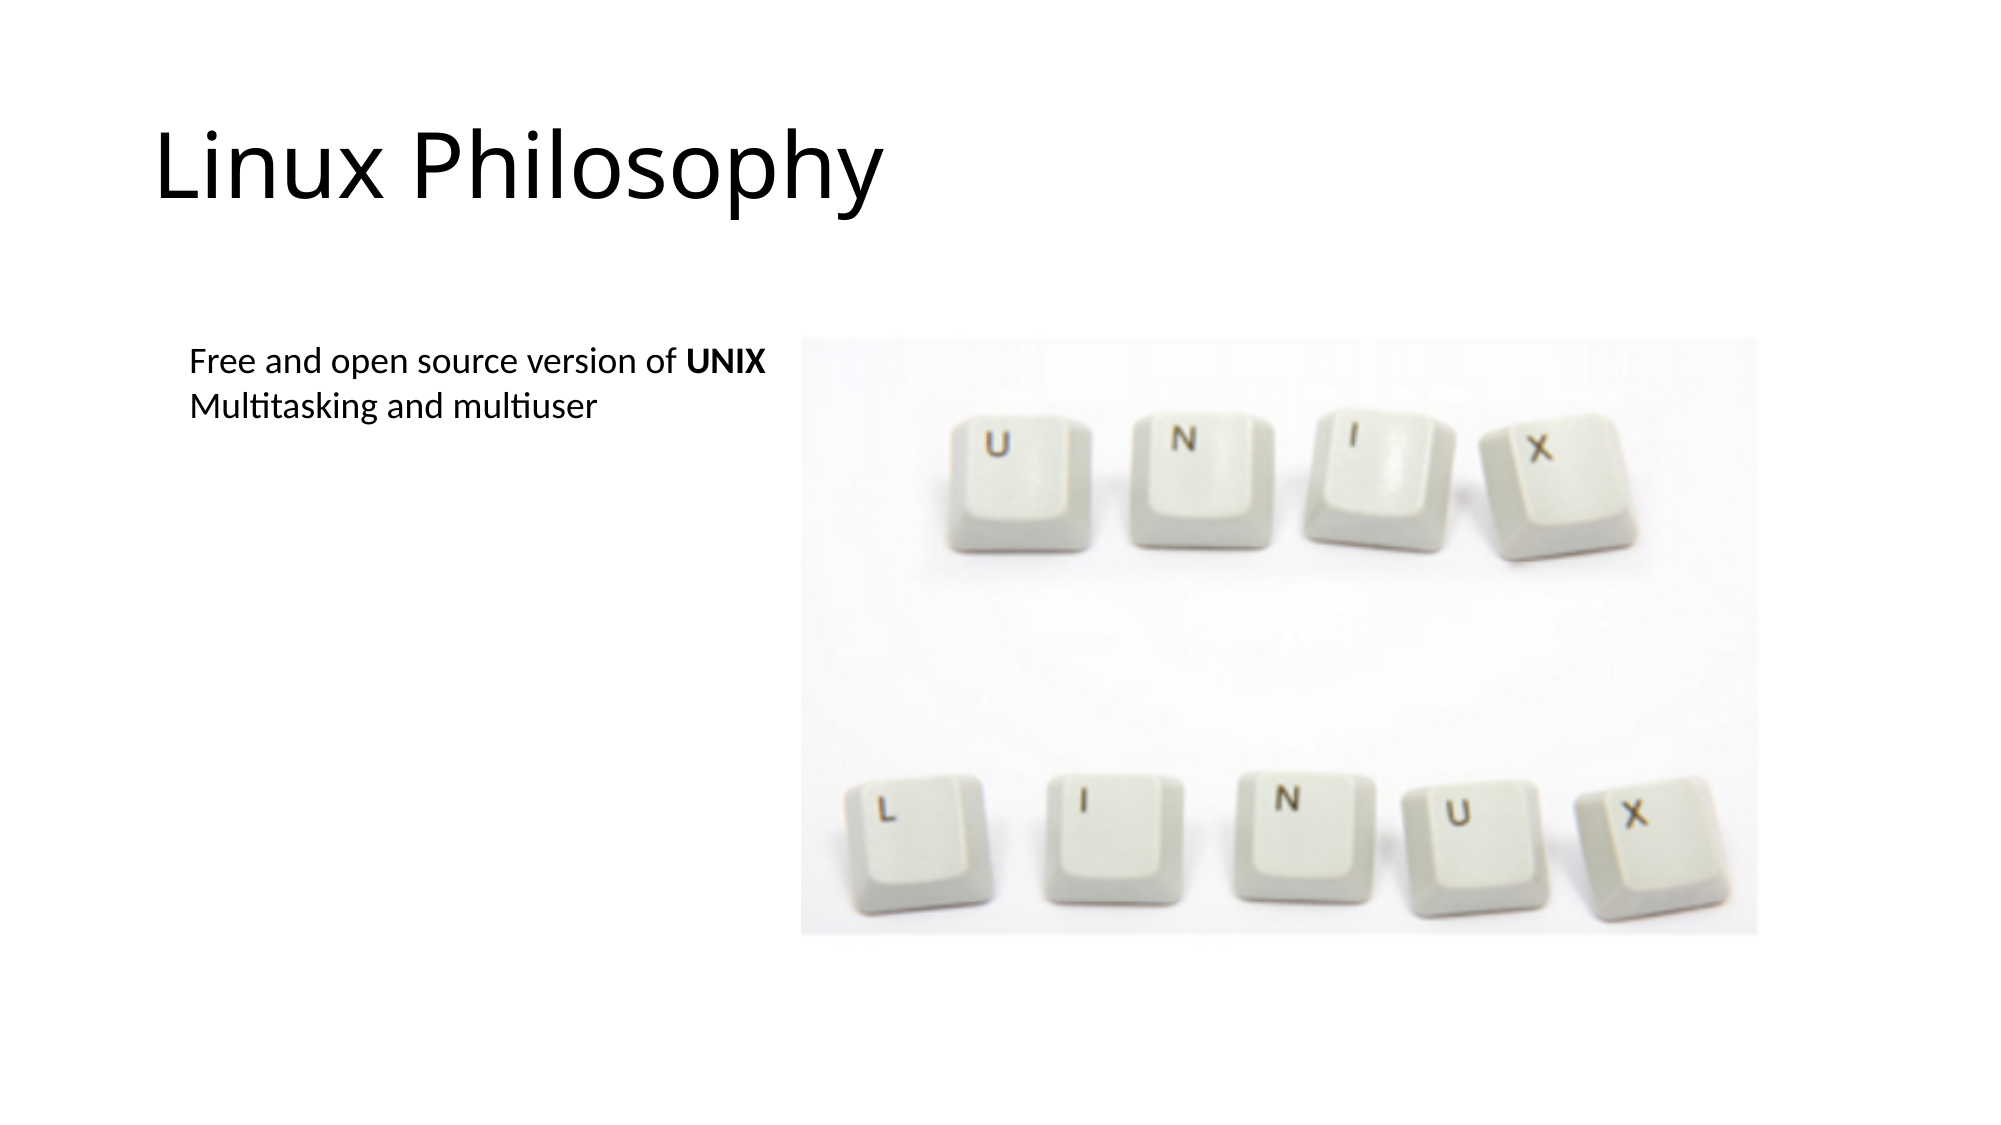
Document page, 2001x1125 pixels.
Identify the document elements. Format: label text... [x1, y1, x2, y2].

text_box Free and open source version of UNIX Multitasking and multiuser [174, 329, 800, 434]
title Linux Philosophy [137, 59, 1863, 278]
picture [800, 316, 1783, 975]
